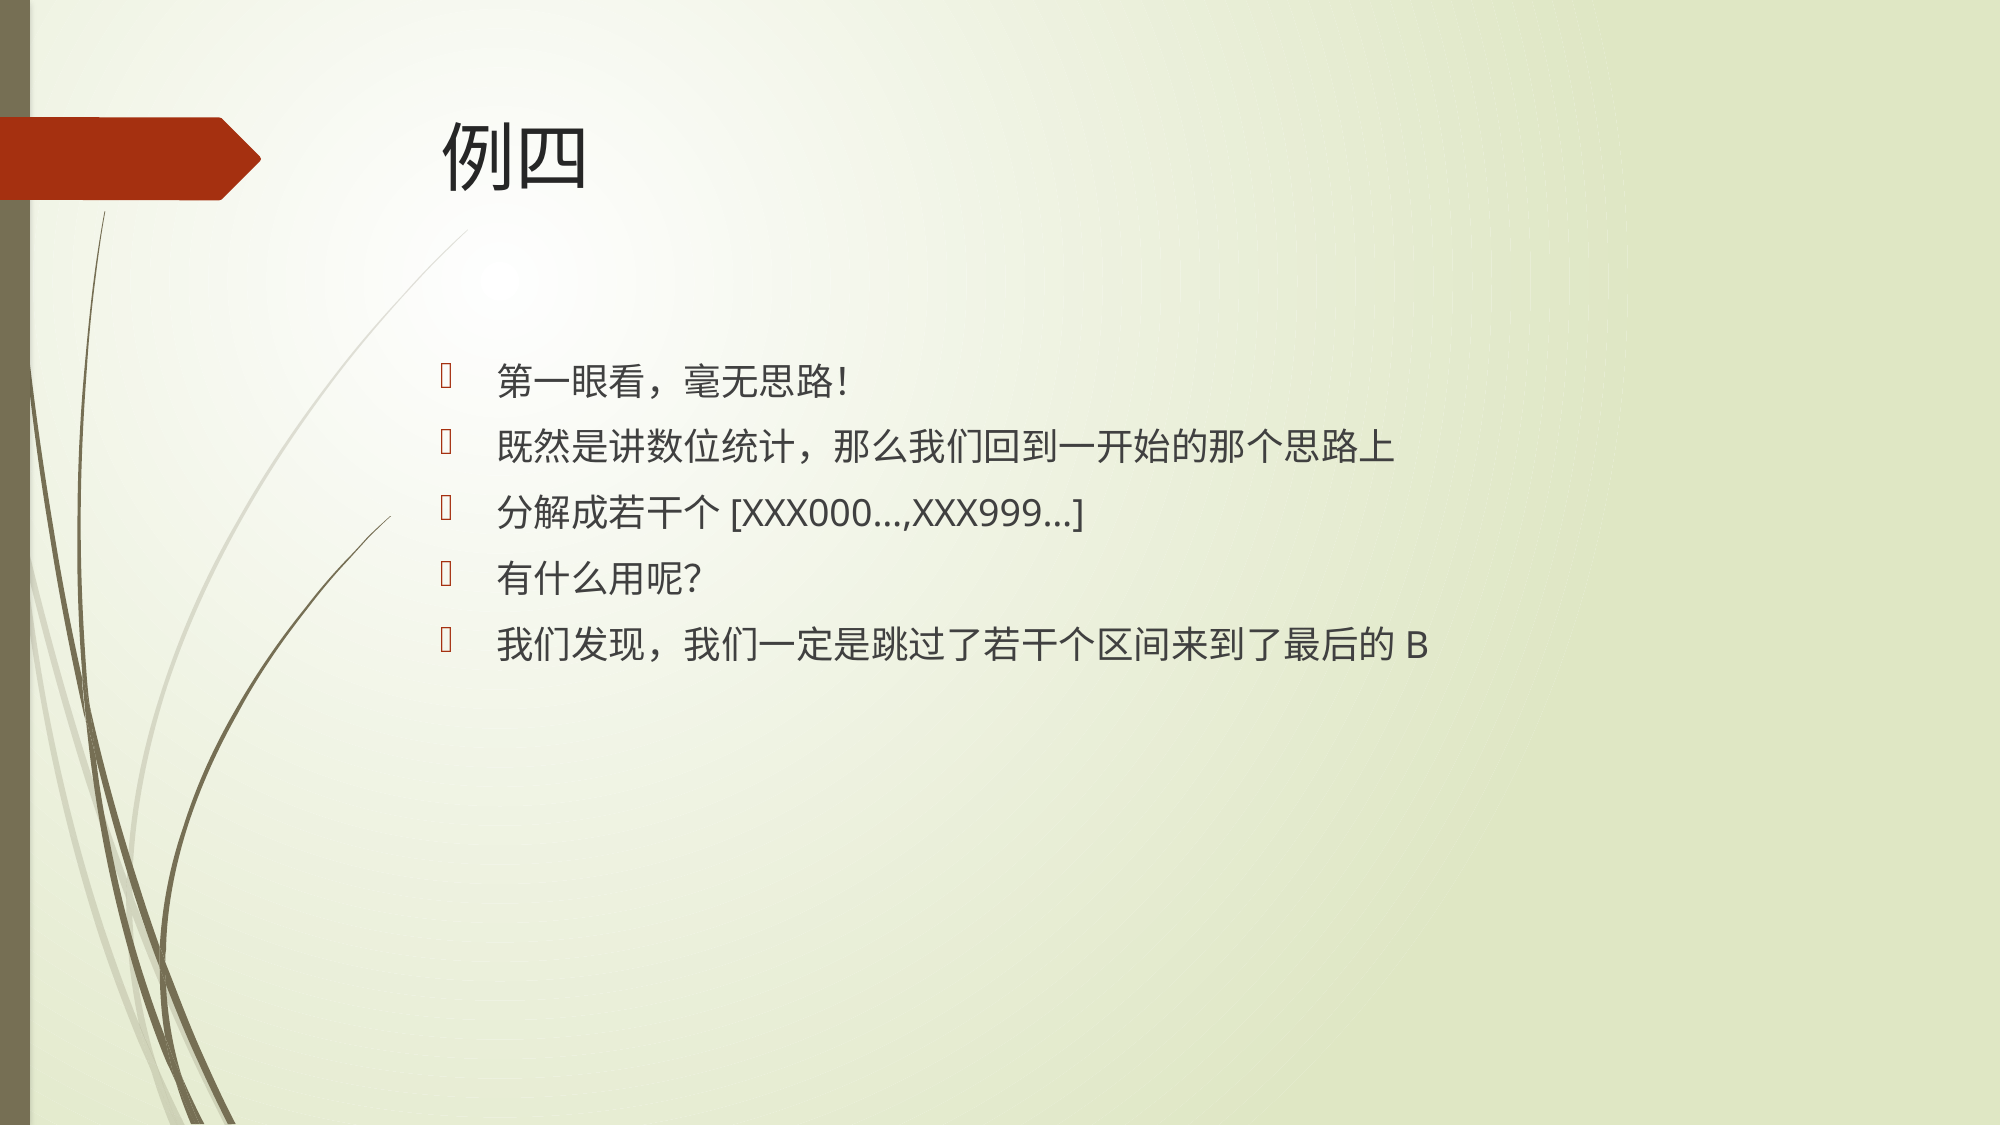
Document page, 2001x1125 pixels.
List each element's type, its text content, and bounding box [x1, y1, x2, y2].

list 第一眼看，毫无思路！ 既然是讲数位统计，那么我们回到一开始的那个思路上 分解成若干个[XXX000…,XXX999…] 有什么用呢？ 我们发现，我们一定是跳过了若干个区间来到了最后的B [424, 350, 1888, 970]
title 例四 [425, 102, 1888, 313]
